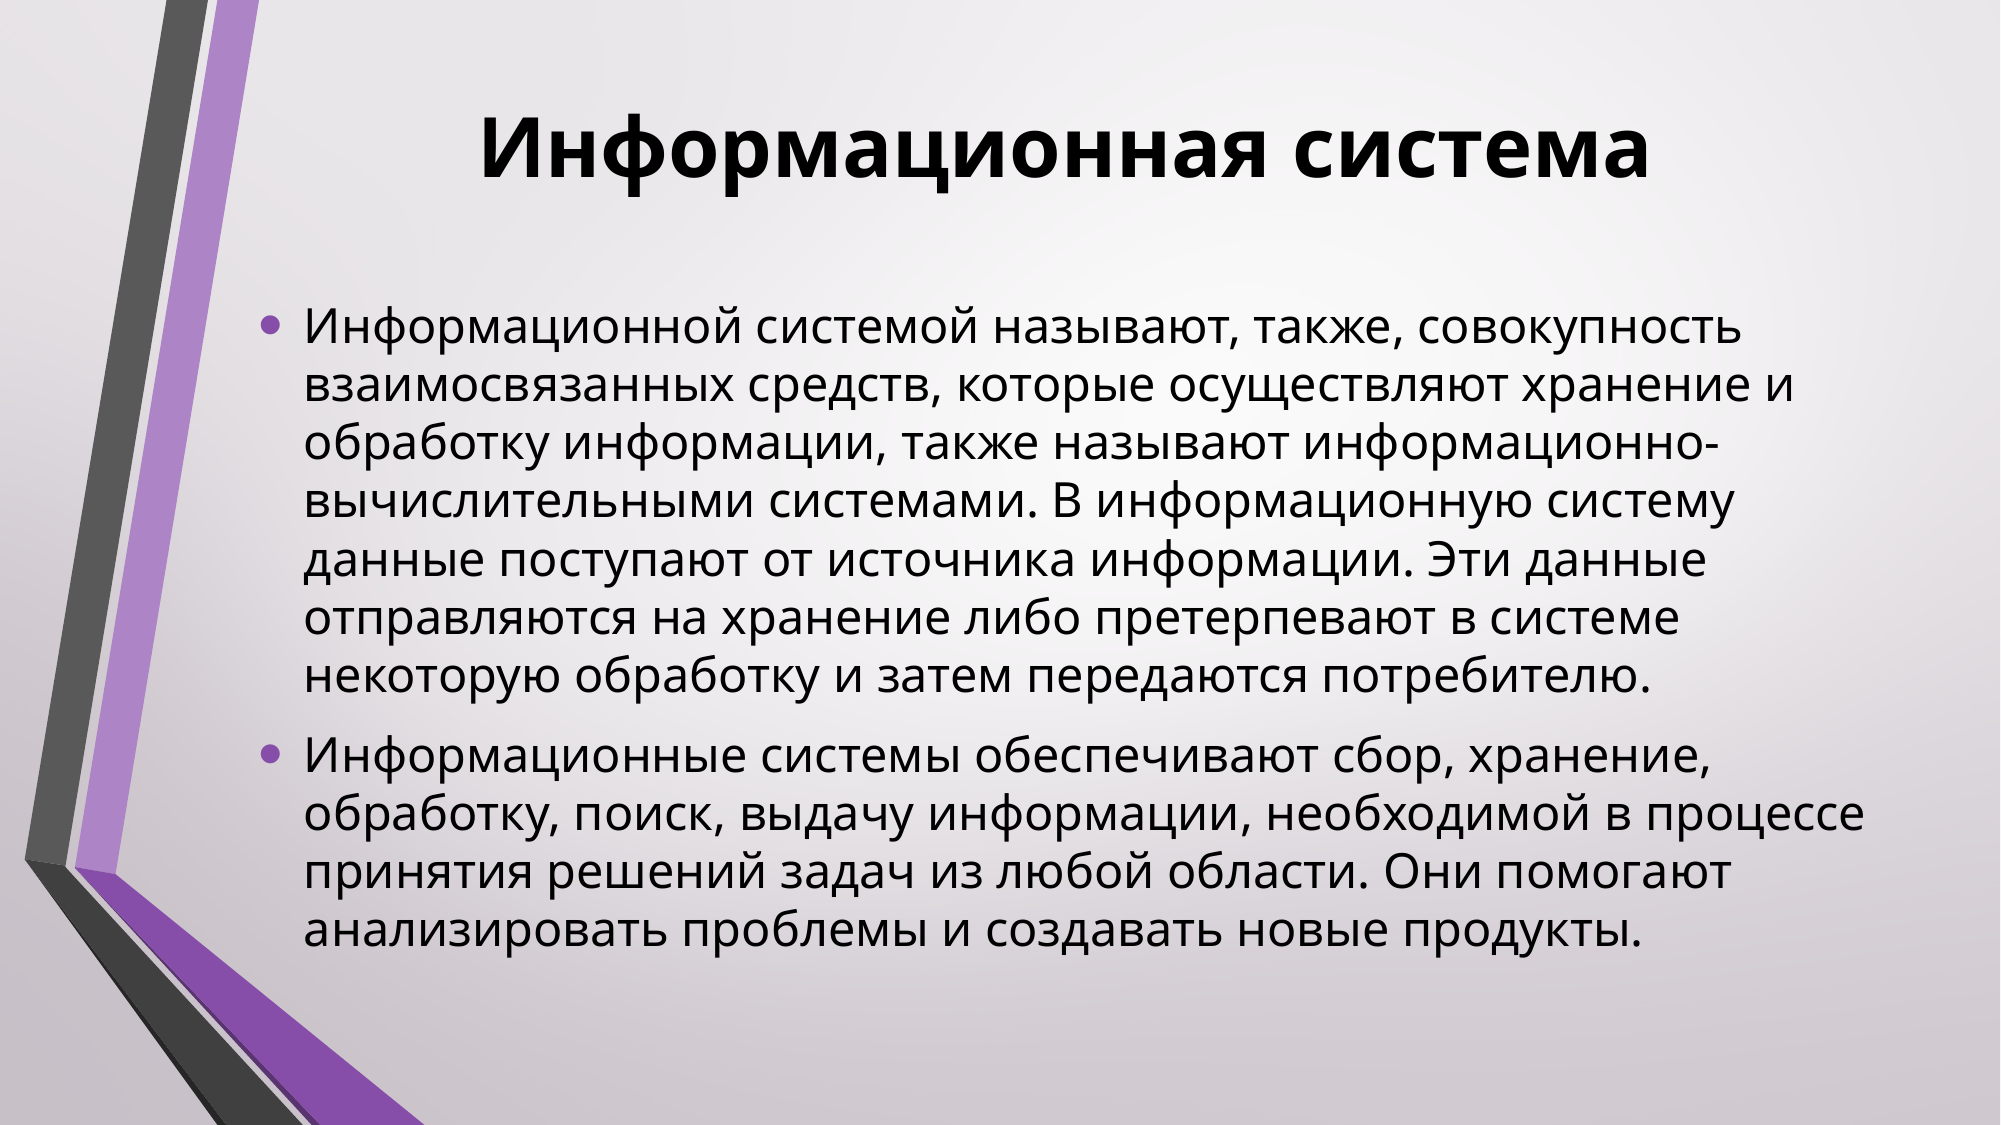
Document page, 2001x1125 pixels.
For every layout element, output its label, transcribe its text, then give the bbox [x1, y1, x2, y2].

title Информационная система [243, 0, 1887, 287]
list Информационной системой называют, также, совокупность взаимосвязанных средств, которые осуществляют хранение и обработку информации, также называют информационно-вычислительными системами. В информационную систему данные поступают от источника информации. Эти данные отправляются на хранение либо претерпевают в системе некоторую обработку и затем передаются потребителю. Информационные системы обеспечивают сбор, хранение, обработку, поиск, выдачу информации, необходимой в процессе принятия решений задач из любой области. Они помогают анализировать проблемы и создавать новые продукты. [243, 287, 1887, 1012]
